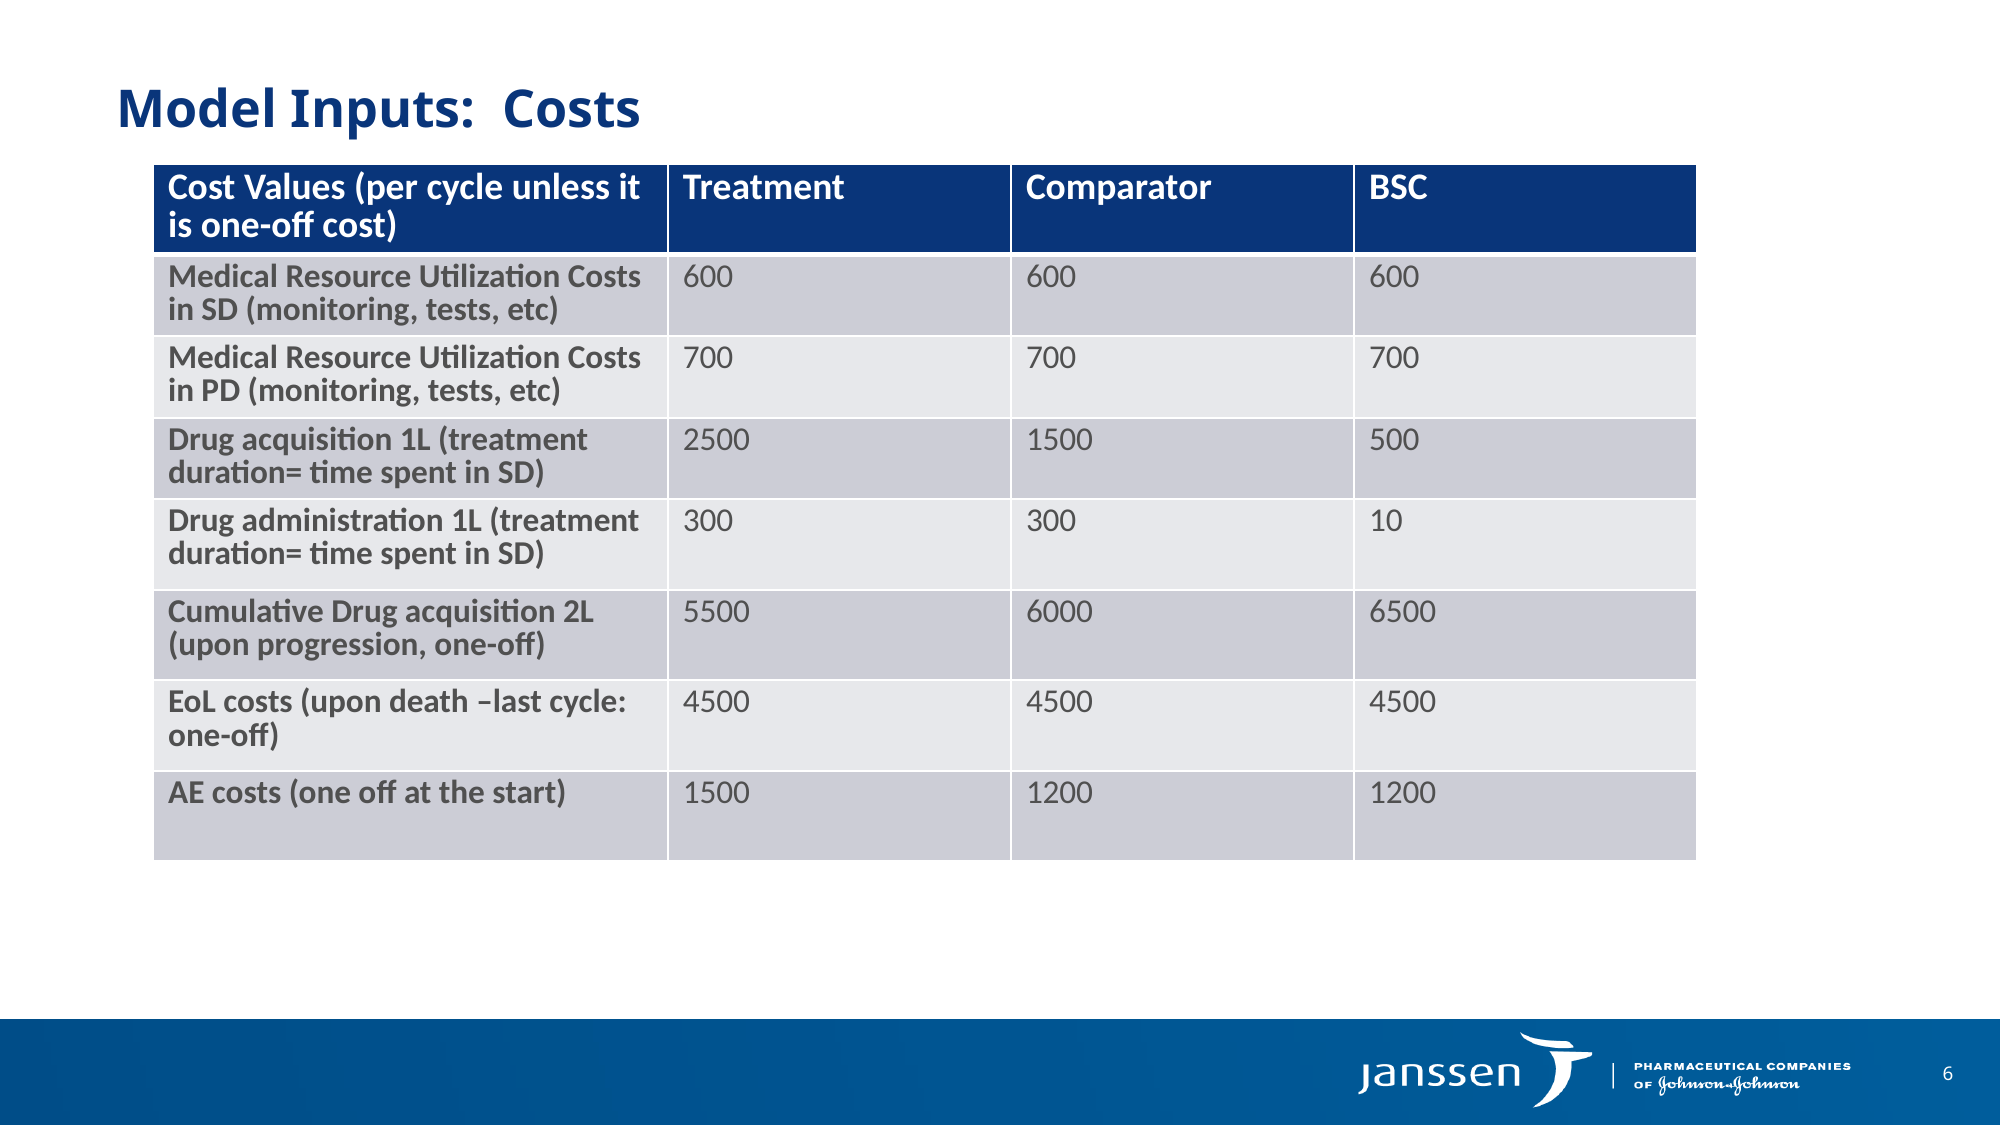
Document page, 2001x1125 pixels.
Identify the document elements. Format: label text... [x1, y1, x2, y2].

table_cell 2500 [669, 419, 1010, 498]
table_cell 6000 [1012, 591, 1353, 679]
table_cell 500 [1355, 419, 1696, 498]
table_cell 300 [669, 500, 1010, 589]
table_cell 4500 [1012, 681, 1353, 770]
picture [1336, 1021, 1880, 1121]
table_cell 700 [1355, 337, 1696, 417]
table_cell AE costs (one off at the start) [154, 772, 667, 860]
title Model Inputs: Costs [101, 24, 1905, 188]
table_cell 1200 [1355, 772, 1696, 860]
table_cell Medical Resource Utilization Costs in SD (monitoring, tests, etc) [154, 257, 667, 335]
table_cell 4500 [669, 681, 1010, 770]
table_cell 700 [1012, 337, 1353, 417]
table_cell 5500 [669, 591, 1010, 679]
table_cell 600 [669, 257, 1010, 335]
table_cell EoL costs (upon death –last cycle: one-off) [154, 681, 667, 770]
table_cell Cumulative Drug acquisition 2L (upon progression, one-off) [154, 591, 667, 679]
table_cell 6500 [1355, 591, 1696, 679]
table_cell 300 [1012, 500, 1353, 589]
table_header Comparator [1012, 165, 1353, 252]
table_header Cost Values (per cycle unless it is one-off cost) [154, 165, 667, 252]
table_cell 700 [669, 337, 1010, 417]
table_header Treatment [669, 165, 1010, 252]
table_cell Drug administration 1L (treatment duration= time spent in SD) [154, 500, 667, 589]
table_cell 1200 [1012, 772, 1353, 860]
table_cell Drug acquisition 1L (treatment duration= time spent in SD) [154, 419, 667, 498]
table_cell 600 [1355, 257, 1696, 335]
table_cell 1500 [1012, 419, 1353, 498]
slide_number 6 [1869, 1044, 1969, 1105]
table_cell 4500 [1355, 681, 1696, 770]
table_cell Medical Resource Utilization Costs in PD (monitoring, tests, etc) [154, 337, 667, 417]
table_cell 1500 [669, 772, 1010, 860]
table_cell 600 [1012, 257, 1353, 335]
table_header BSC [1355, 165, 1696, 252]
table_cell 10 [1355, 500, 1696, 589]
